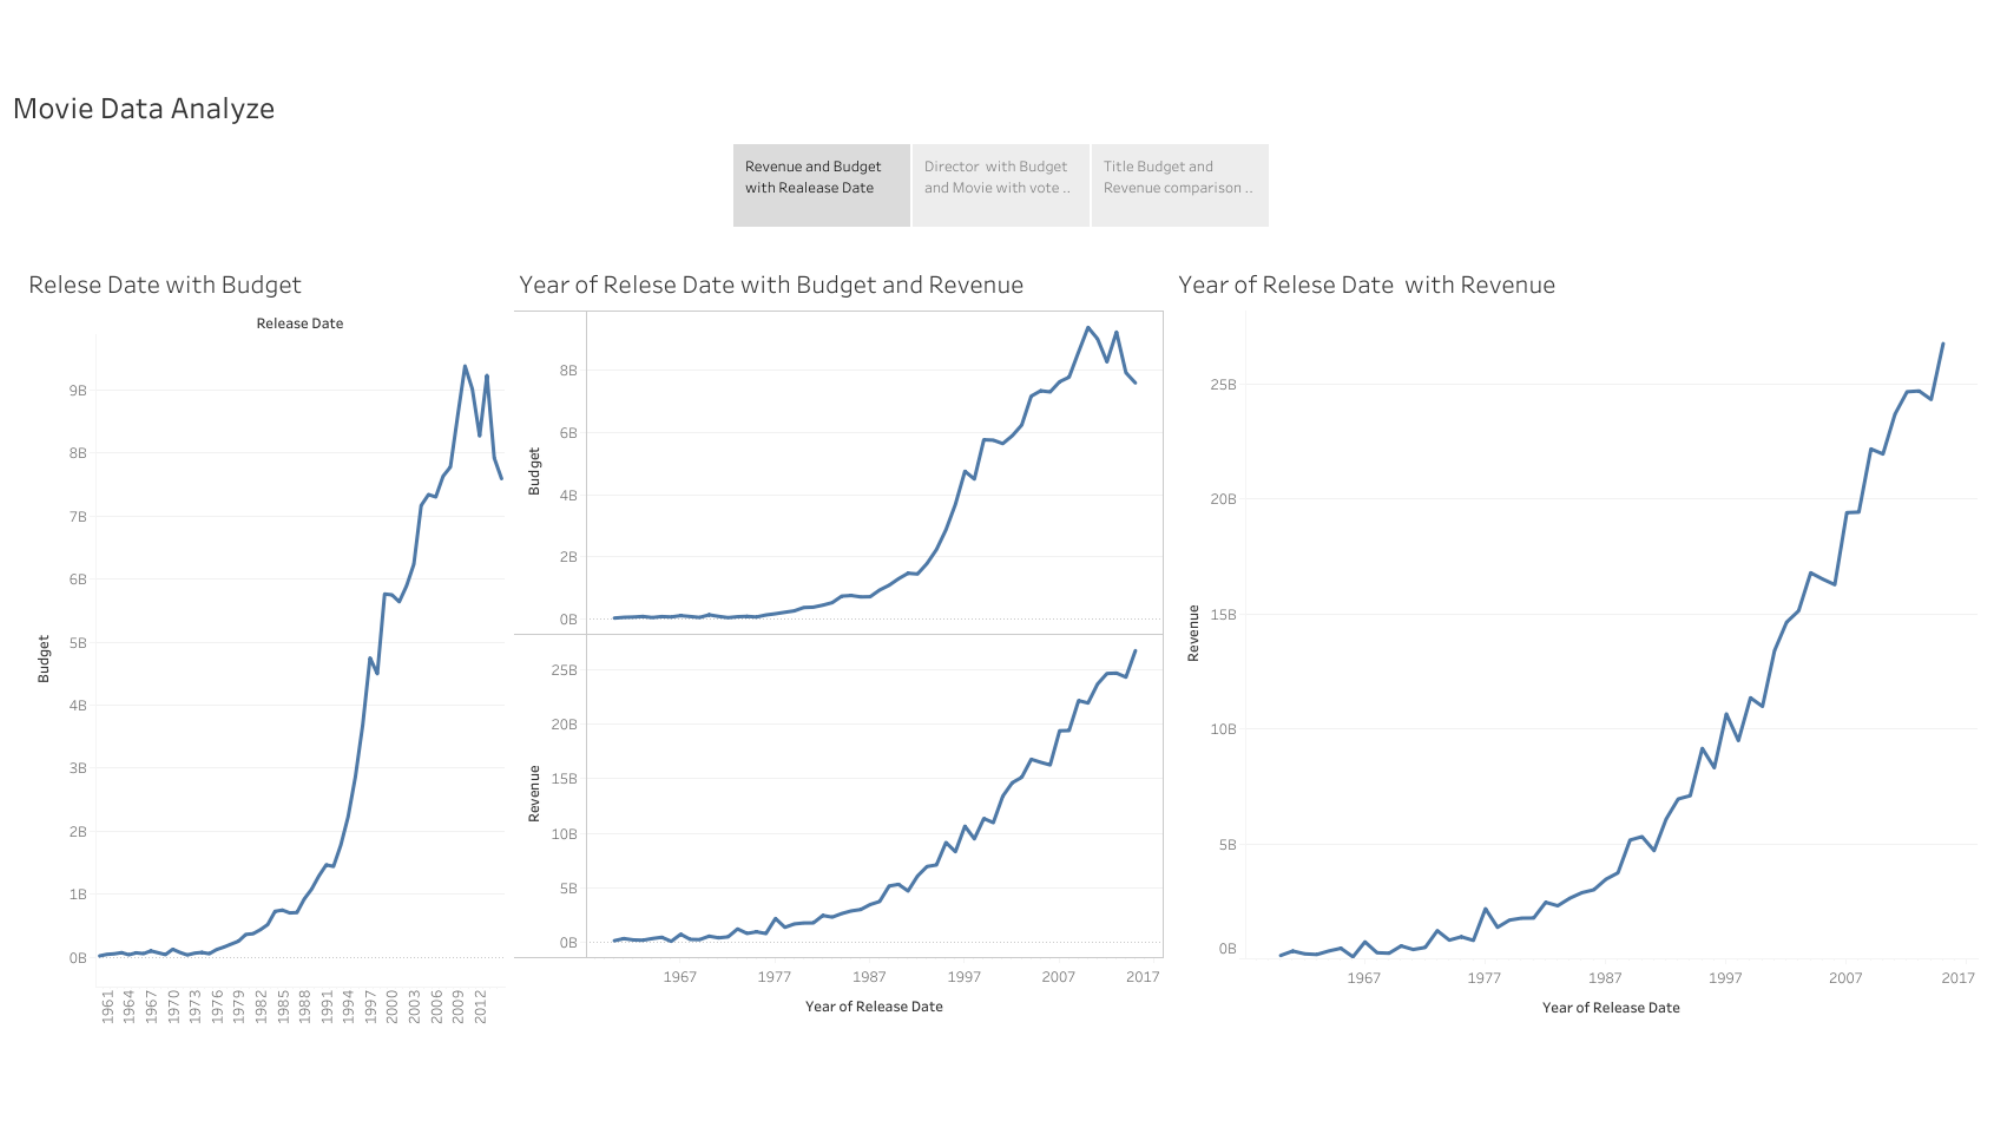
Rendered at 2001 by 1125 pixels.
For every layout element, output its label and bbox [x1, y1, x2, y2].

picture [0, 77, 2000, 1048]
